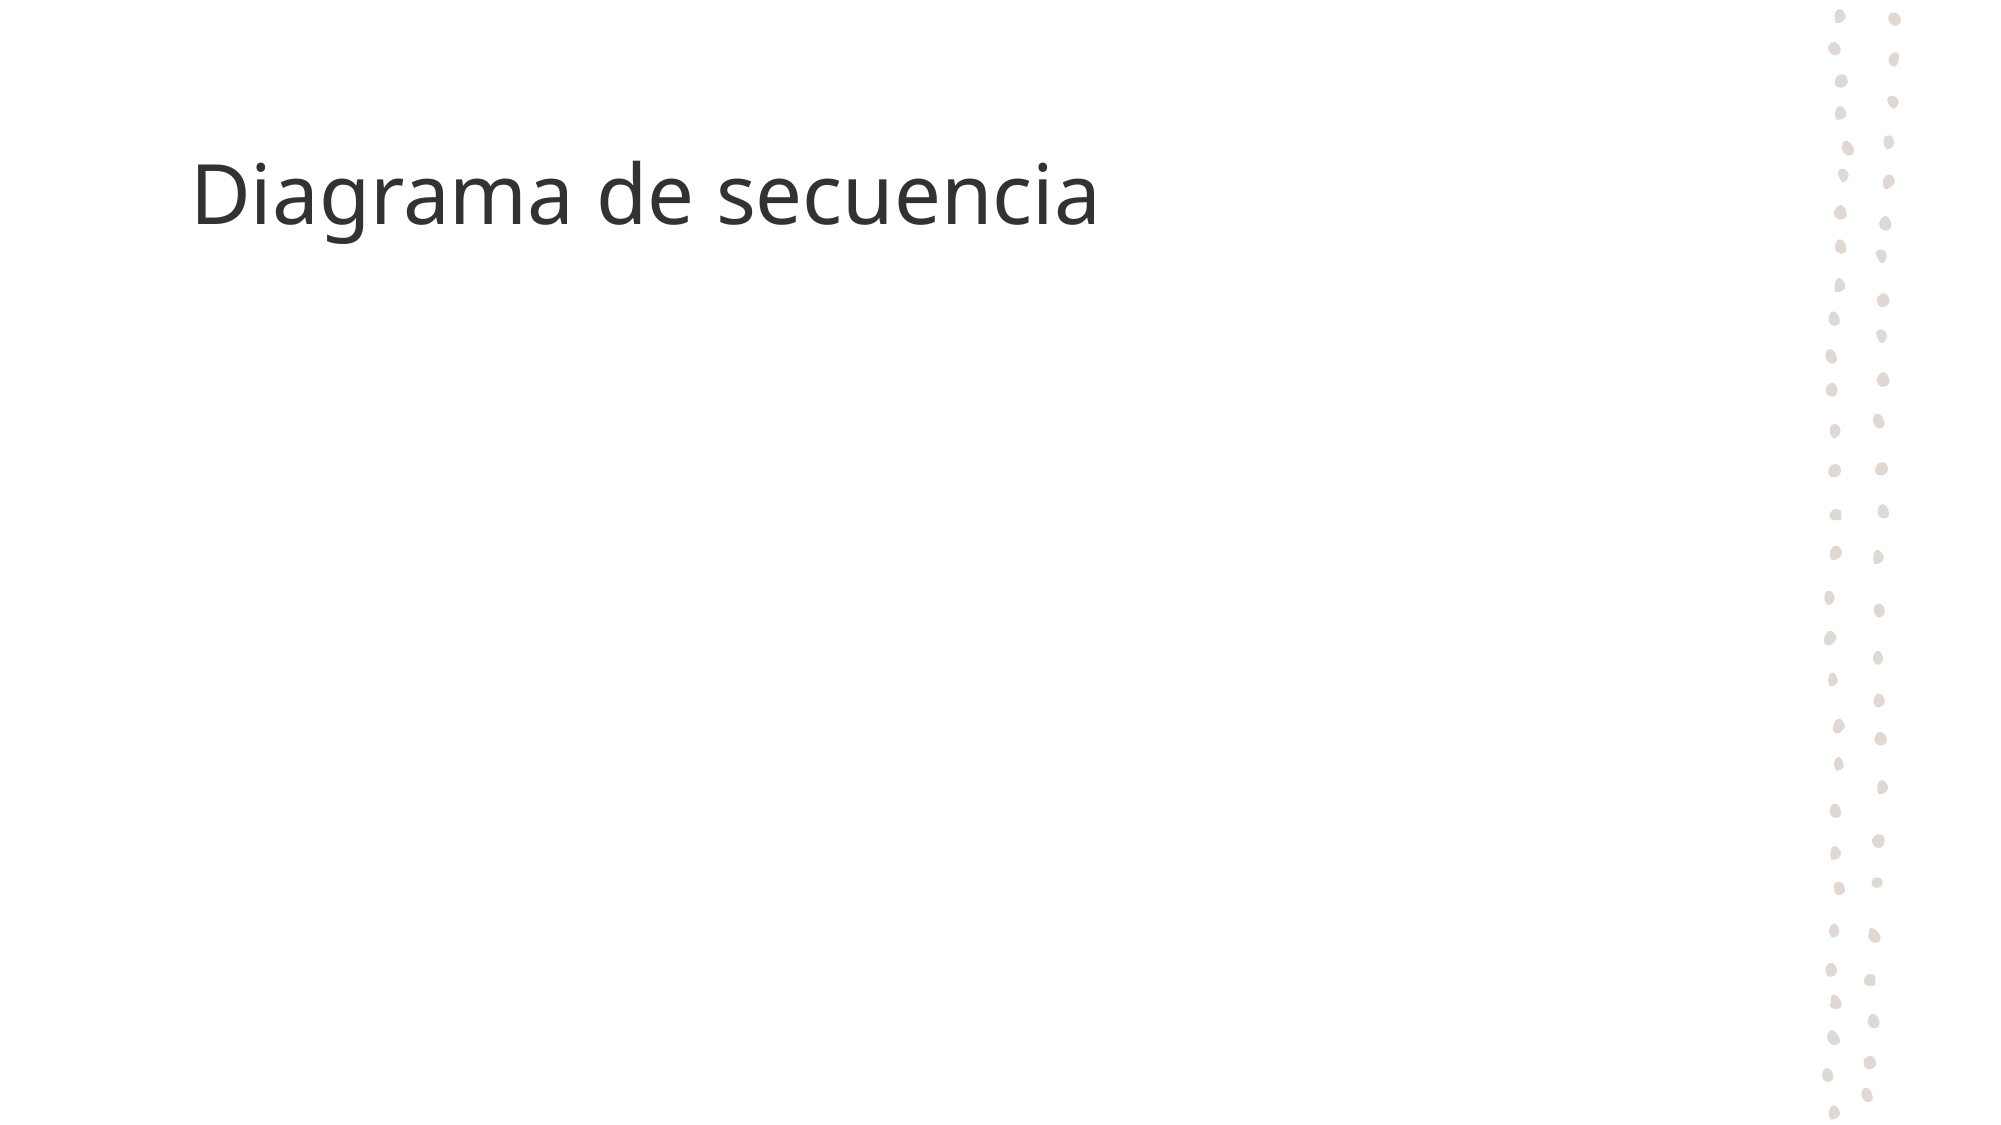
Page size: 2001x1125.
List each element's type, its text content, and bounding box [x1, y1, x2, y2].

title Diagrama de secuencia [175, 82, 1756, 300]
